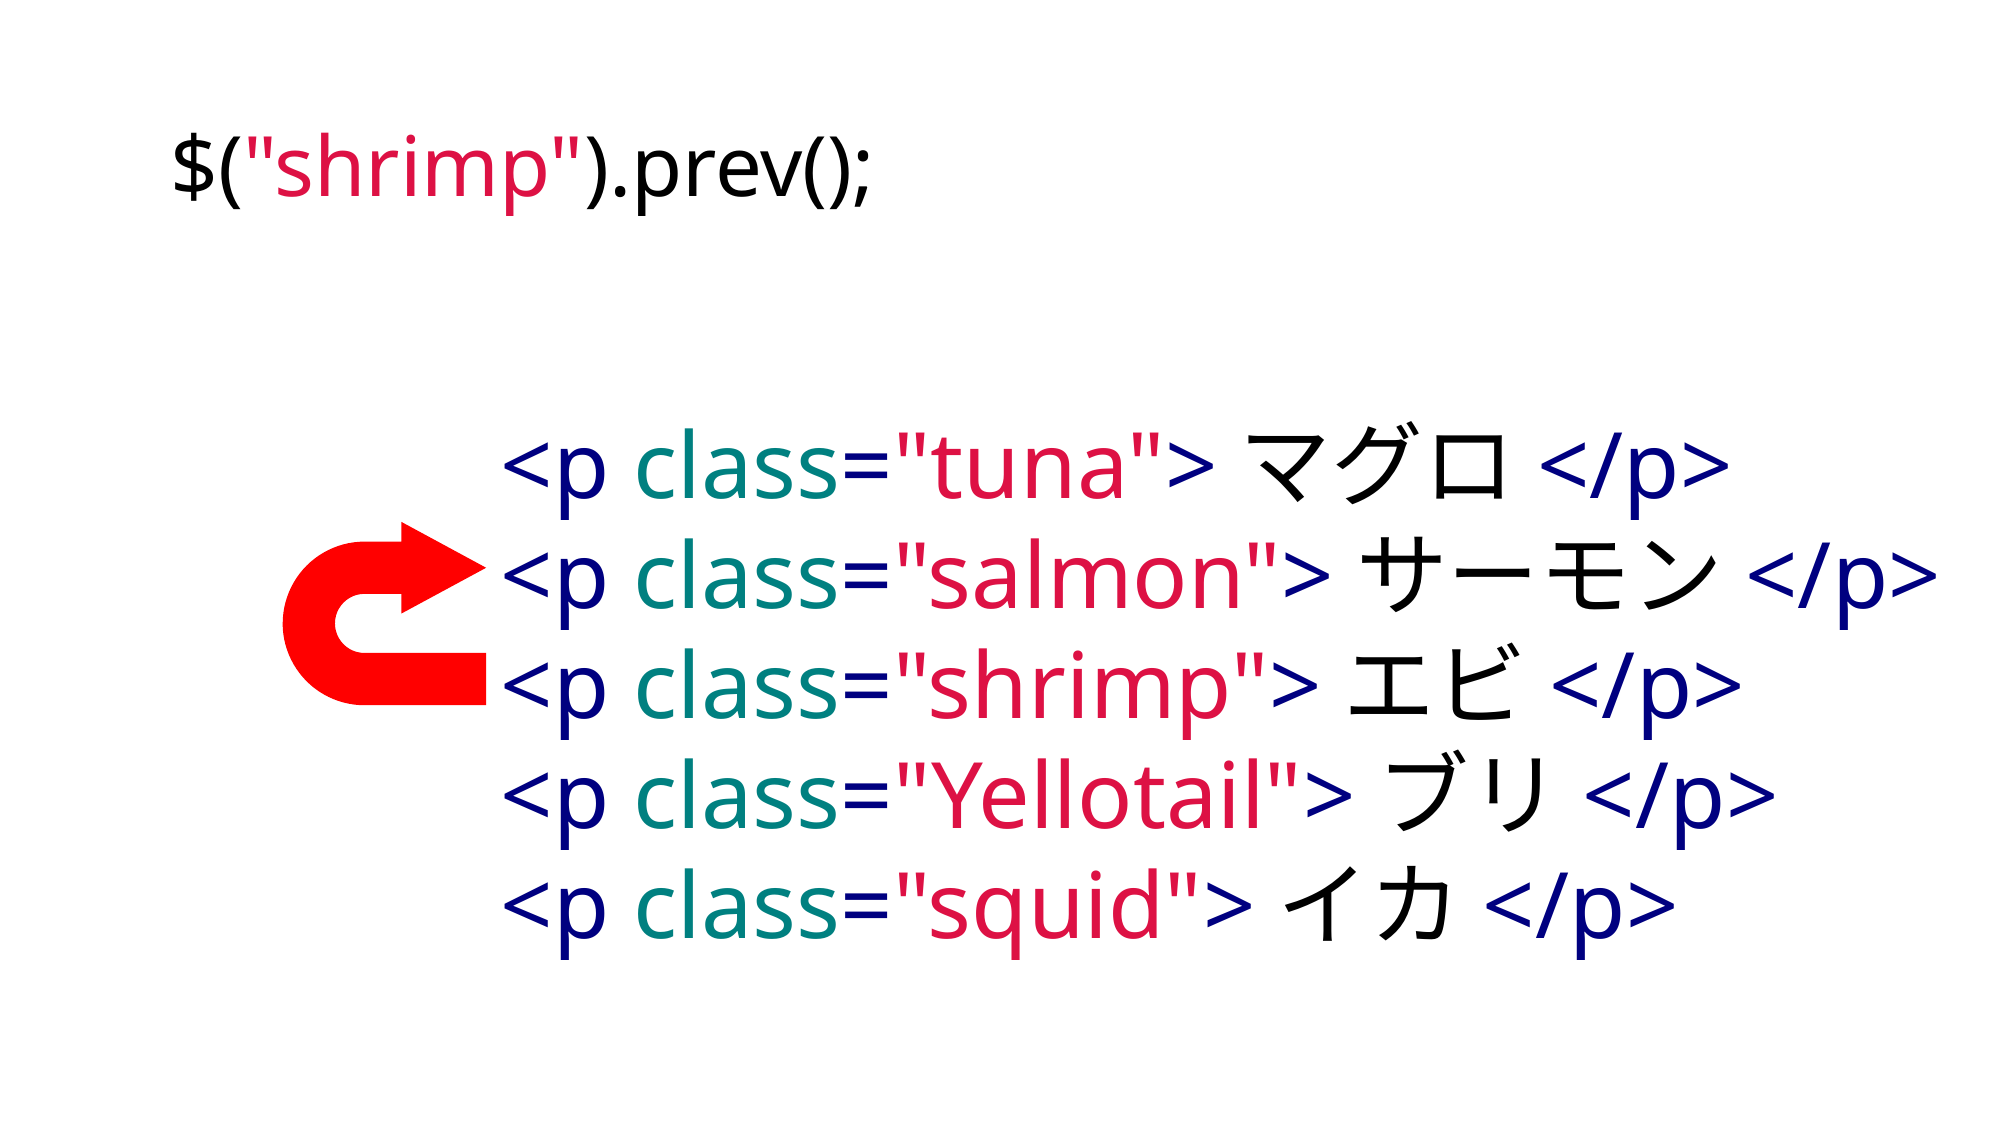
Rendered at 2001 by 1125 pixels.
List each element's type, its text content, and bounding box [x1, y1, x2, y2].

text_box [281, 520, 489, 707]
text_box <p class="tuna">マグロ</p> <p class="salmon">サーモン</p> <p class="shrimp">エビ</p> <p class="Yellotail">ブリ</p> <p class="squid">イカ</p> [486, 399, 2000, 965]
text_box $("shrimp").prev(); [155, 105, 890, 221]
